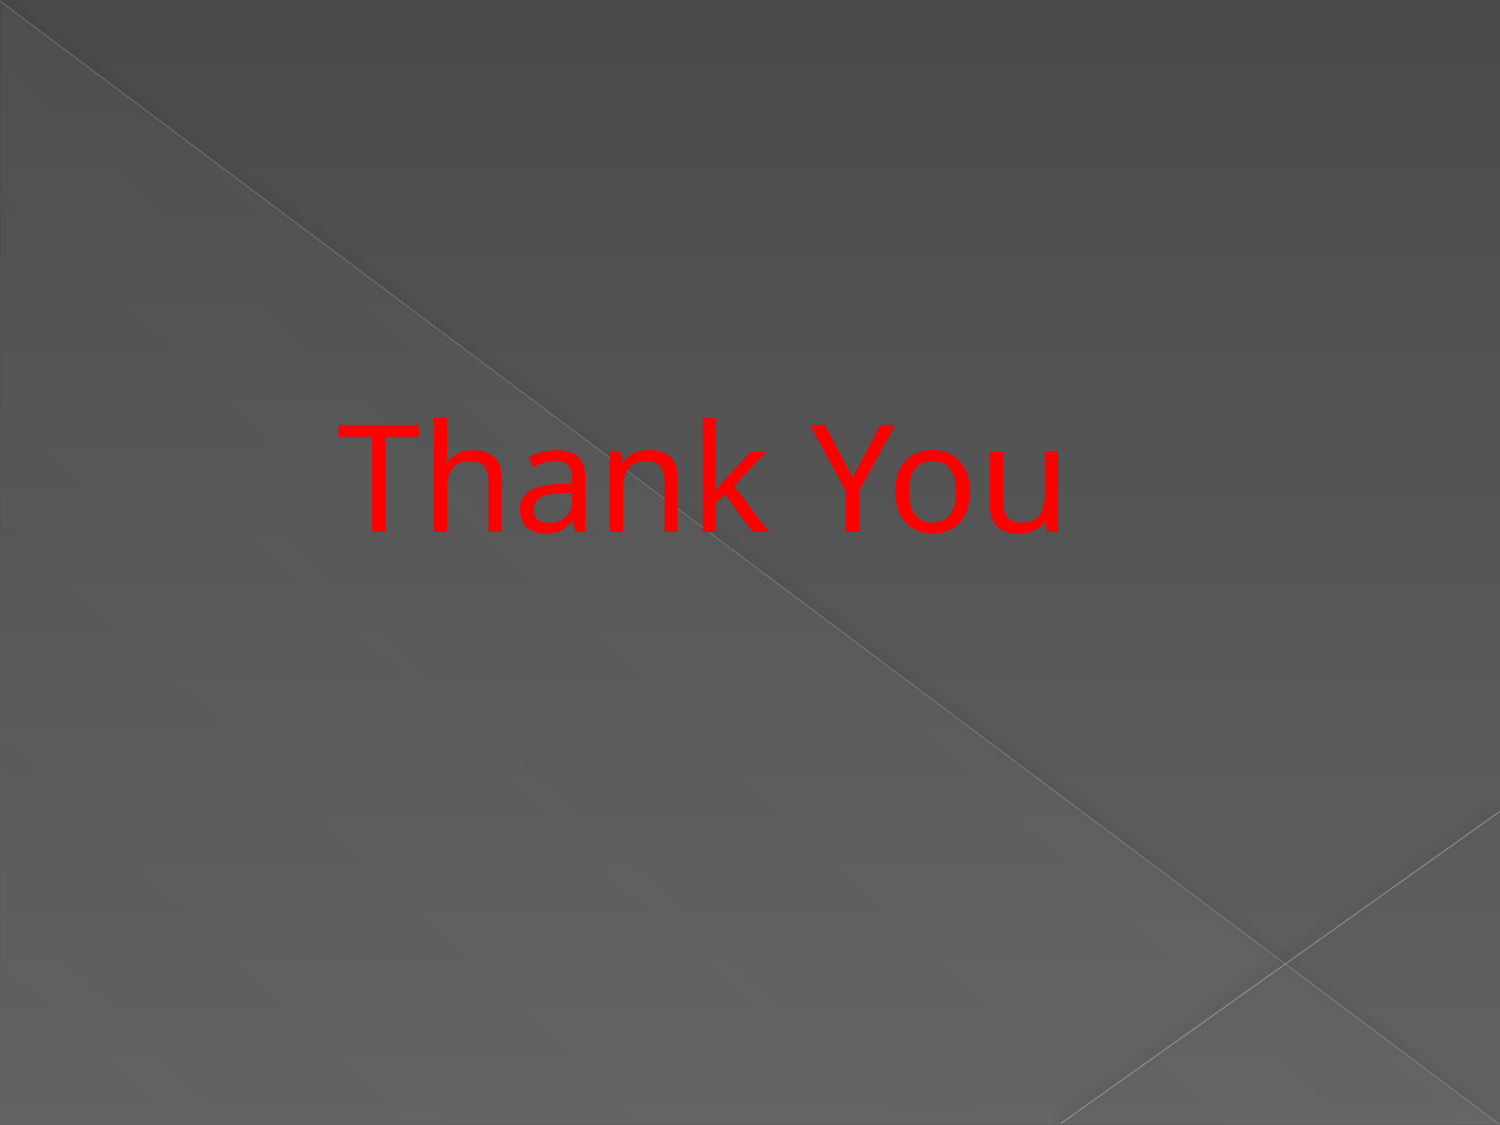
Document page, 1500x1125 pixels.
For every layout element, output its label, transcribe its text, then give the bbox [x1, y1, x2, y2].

list Thank You [312, 375, 1313, 700]
